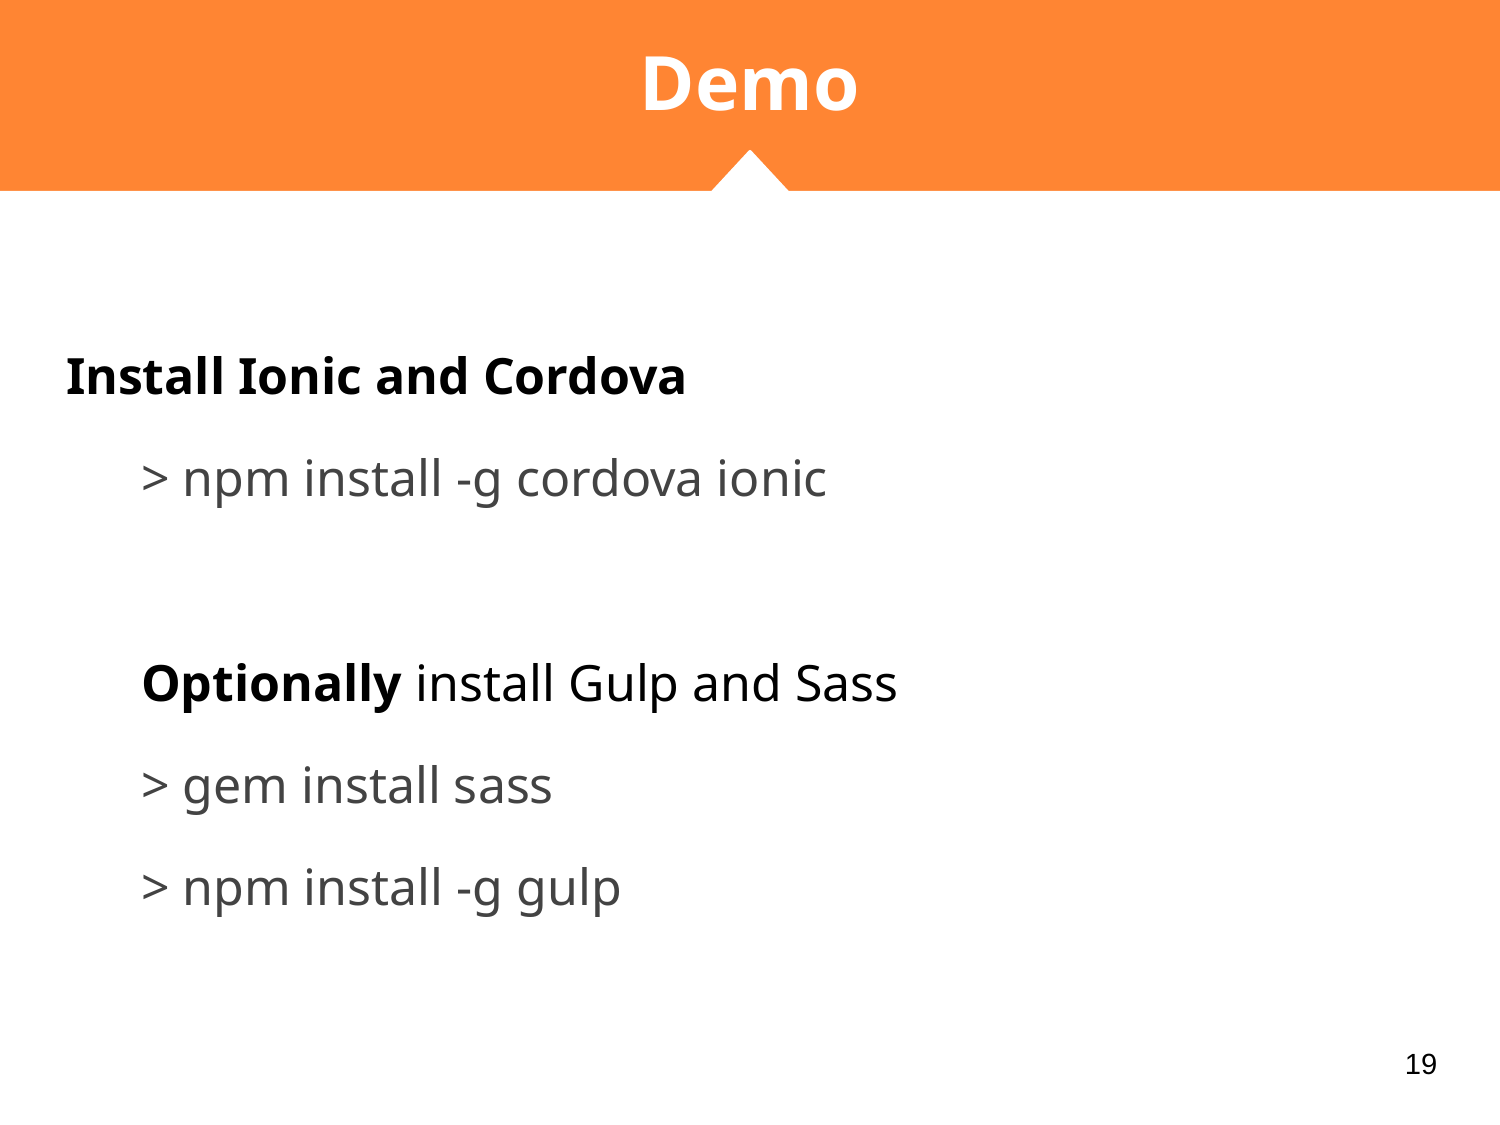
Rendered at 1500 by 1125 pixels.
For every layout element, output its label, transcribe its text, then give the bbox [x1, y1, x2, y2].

title Demo [51, 20, 1449, 146]
list Install Ionic and Cordova > npm install -g cordova ionic Optionally install Gulp and Sass > gem install sass > npm install -g gulp [51, 252, 1449, 1000]
slide_number ‹#› [1389, 1019, 1480, 1106]
